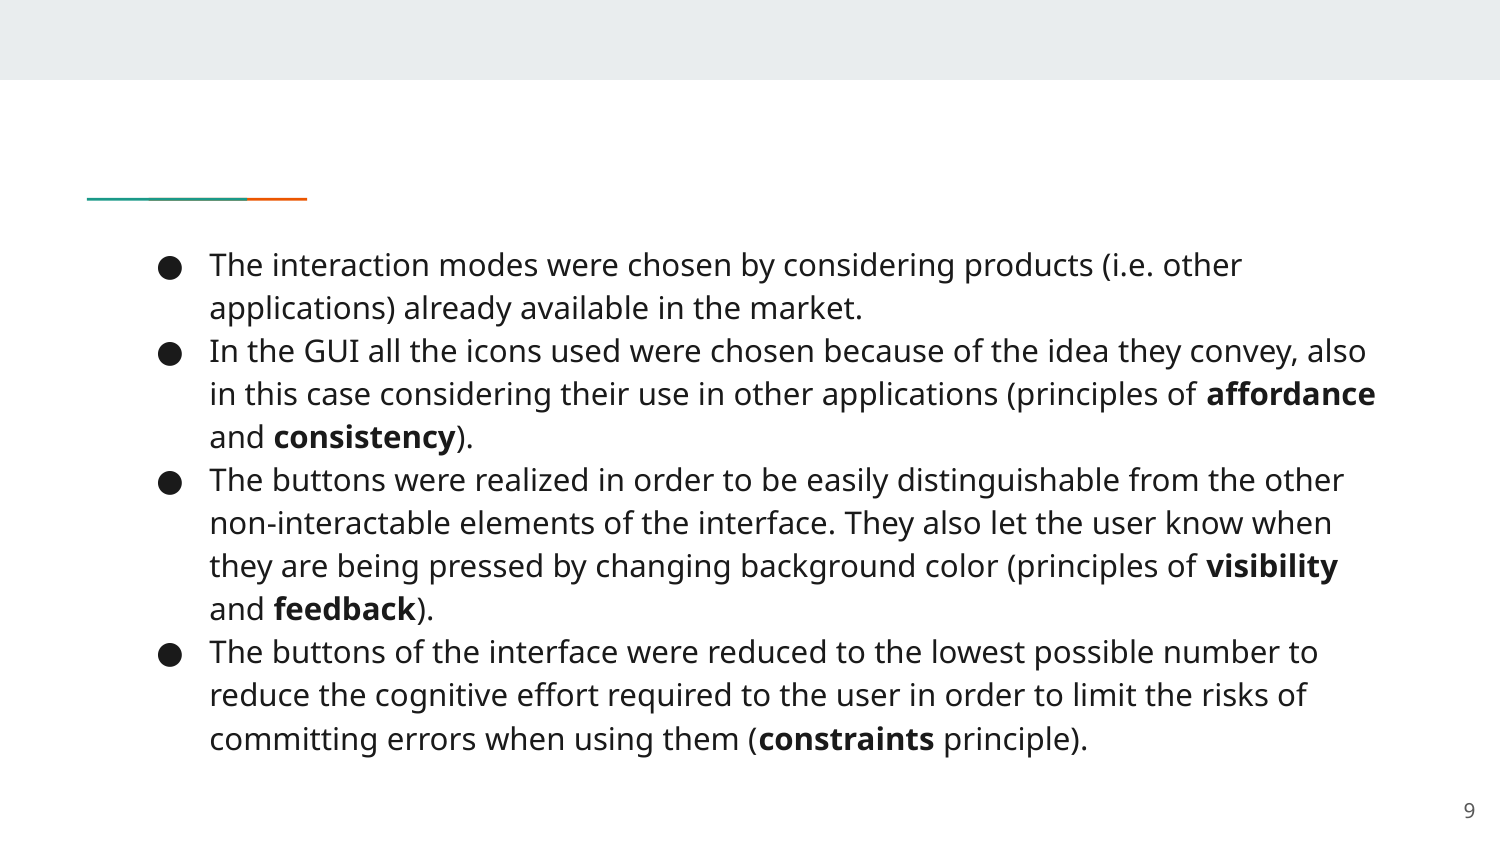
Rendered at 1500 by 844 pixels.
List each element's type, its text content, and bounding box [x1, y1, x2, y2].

slide_number ‹#› [1400, 779, 1491, 844]
list The interaction modes were chosen by considering products (i.e. other applications) already available in the market. In the GUI all the icons used were chosen because of the idea they convey, also in this case considering their use in other applications (principles of affordance and consistency). The buttons were realized in order to be easily distinguishable from the other non-interactable elements of the interface. They also let the user know when they are being pressed by changing background color (principles of visibility and feedback). The buttons of the interface were reduced to the lowest possible number to reduce the cognitive effort required to the user in order to limit the risks of committing errors when using them (constraints principle). [119, 224, 1401, 757]
